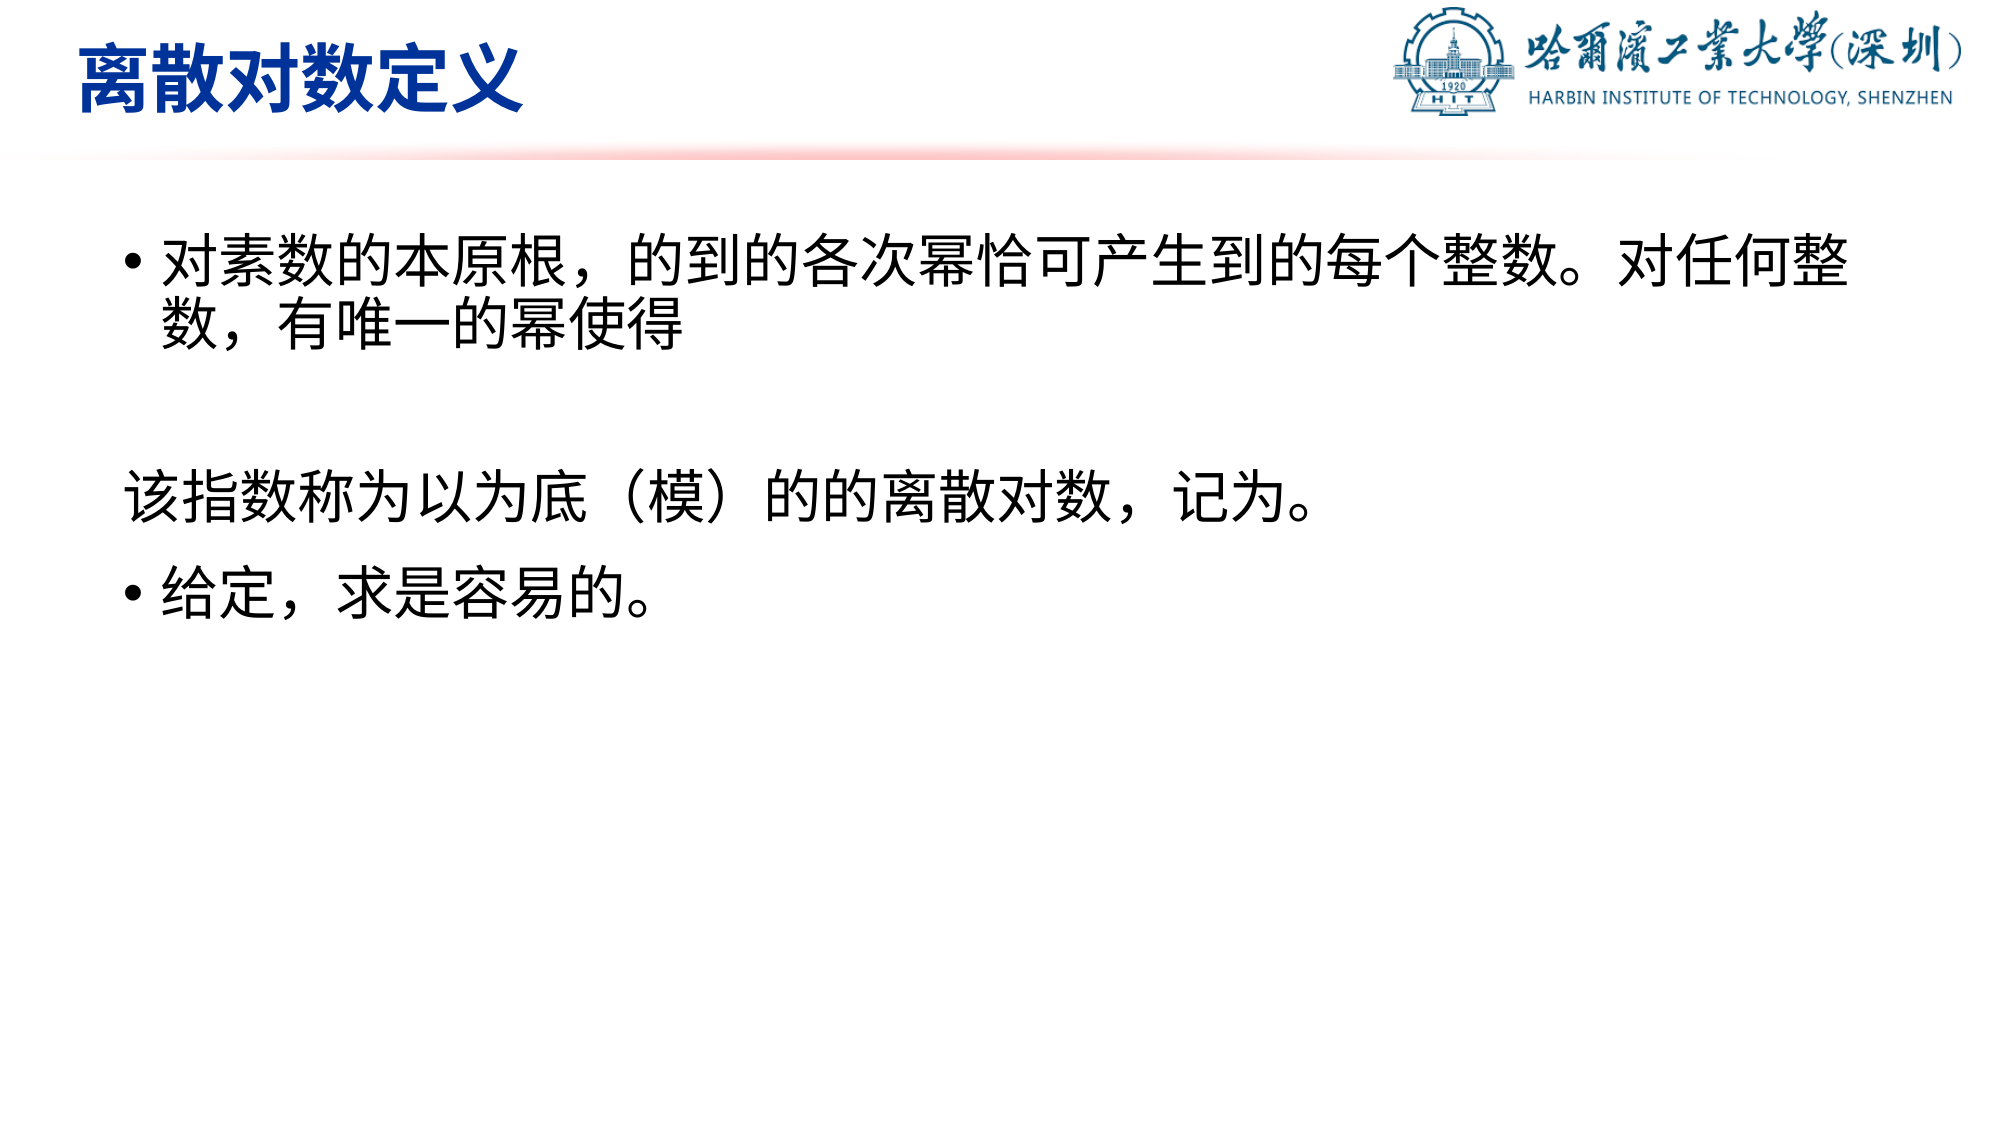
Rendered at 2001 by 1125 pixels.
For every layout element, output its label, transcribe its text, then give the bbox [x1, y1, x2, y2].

title 离散对数定义 [60, 14, 1727, 150]
picture [1393, 7, 1447, 14]
picture [1460, 7, 1961, 116]
picture [1446, 10, 1461, 14]
